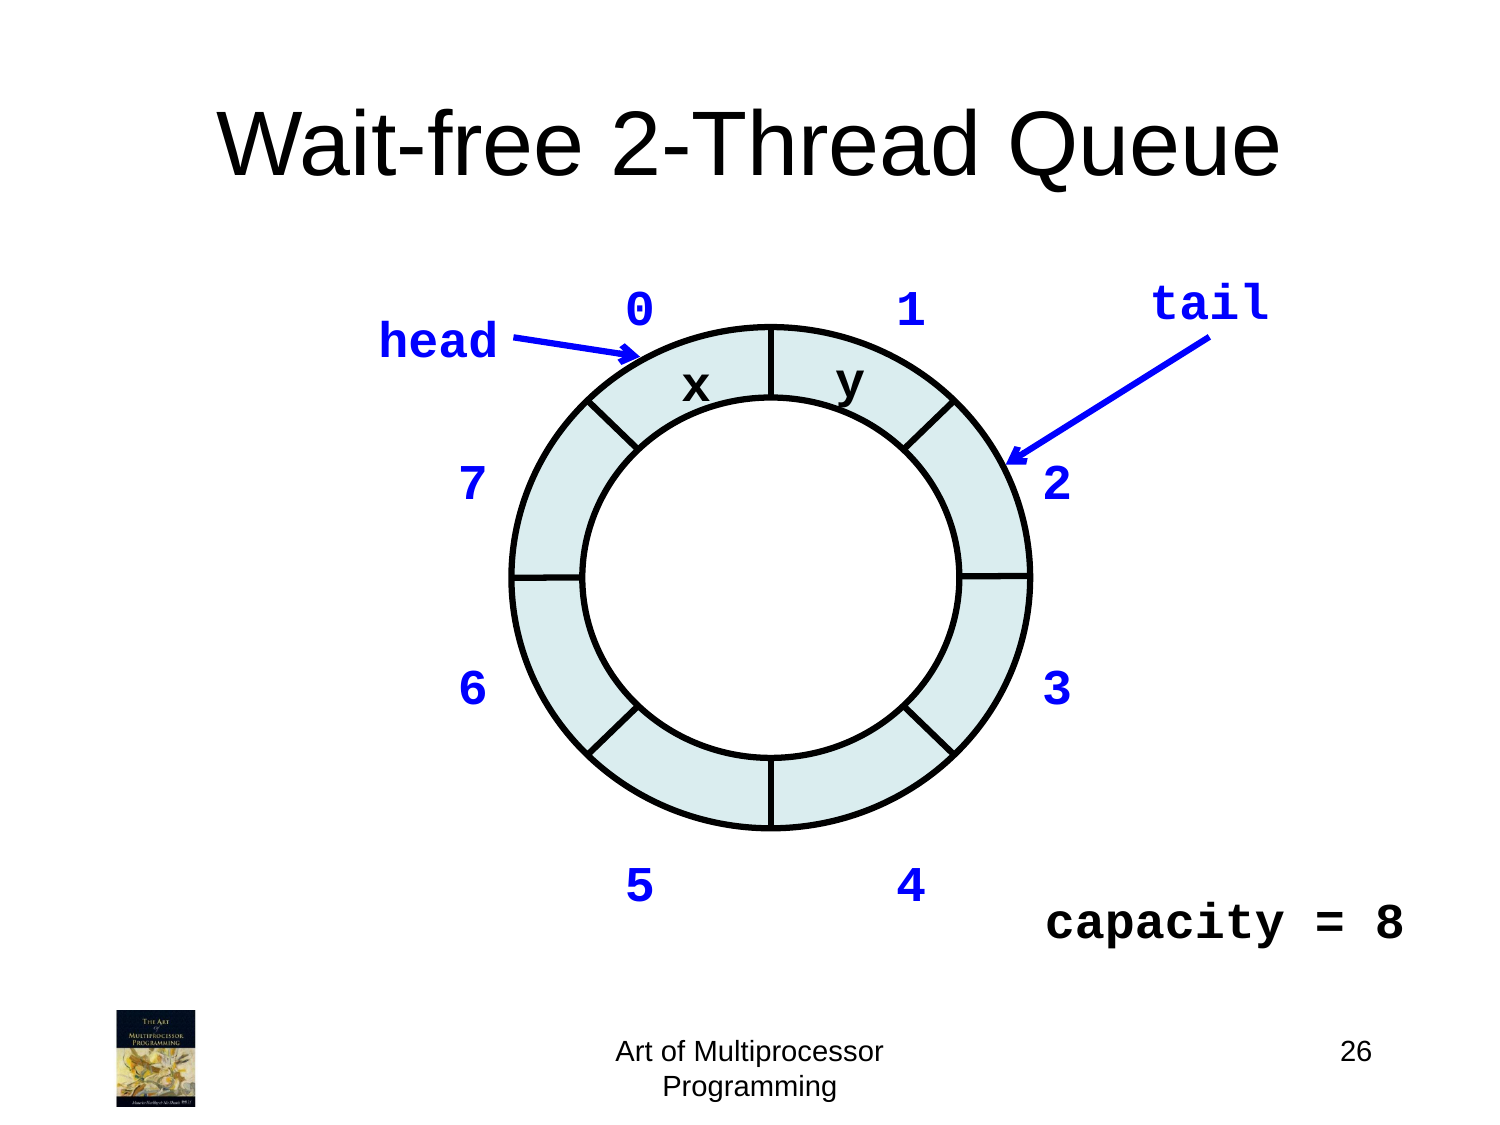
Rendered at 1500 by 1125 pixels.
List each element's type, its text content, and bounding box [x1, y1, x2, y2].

text_box 7 [443, 441, 503, 517]
text_box 1 [881, 268, 942, 325]
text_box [514, 337, 641, 358]
text_box 0 [610, 268, 670, 325]
text_box 2 [1036, 474, 1088, 517]
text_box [511, 326, 1031, 829]
picture [107, 1010, 204, 1107]
text_box head [363, 299, 514, 375]
title Wait-free 2-Thread Queue [74, 44, 1426, 233]
text_box 3 [1036, 647, 1088, 723]
text_box 6 [443, 647, 503, 723]
text_box capacity = 8 [1030, 881, 1420, 957]
footer Art of Multiprocessor Programming [512, 1024, 988, 1101]
slide_number 26 [1074, 1024, 1388, 1101]
text_box 5 [610, 843, 670, 919]
text_box 4 [881, 843, 942, 919]
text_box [1005, 337, 1210, 465]
text_box tail [1134, 262, 1285, 337]
